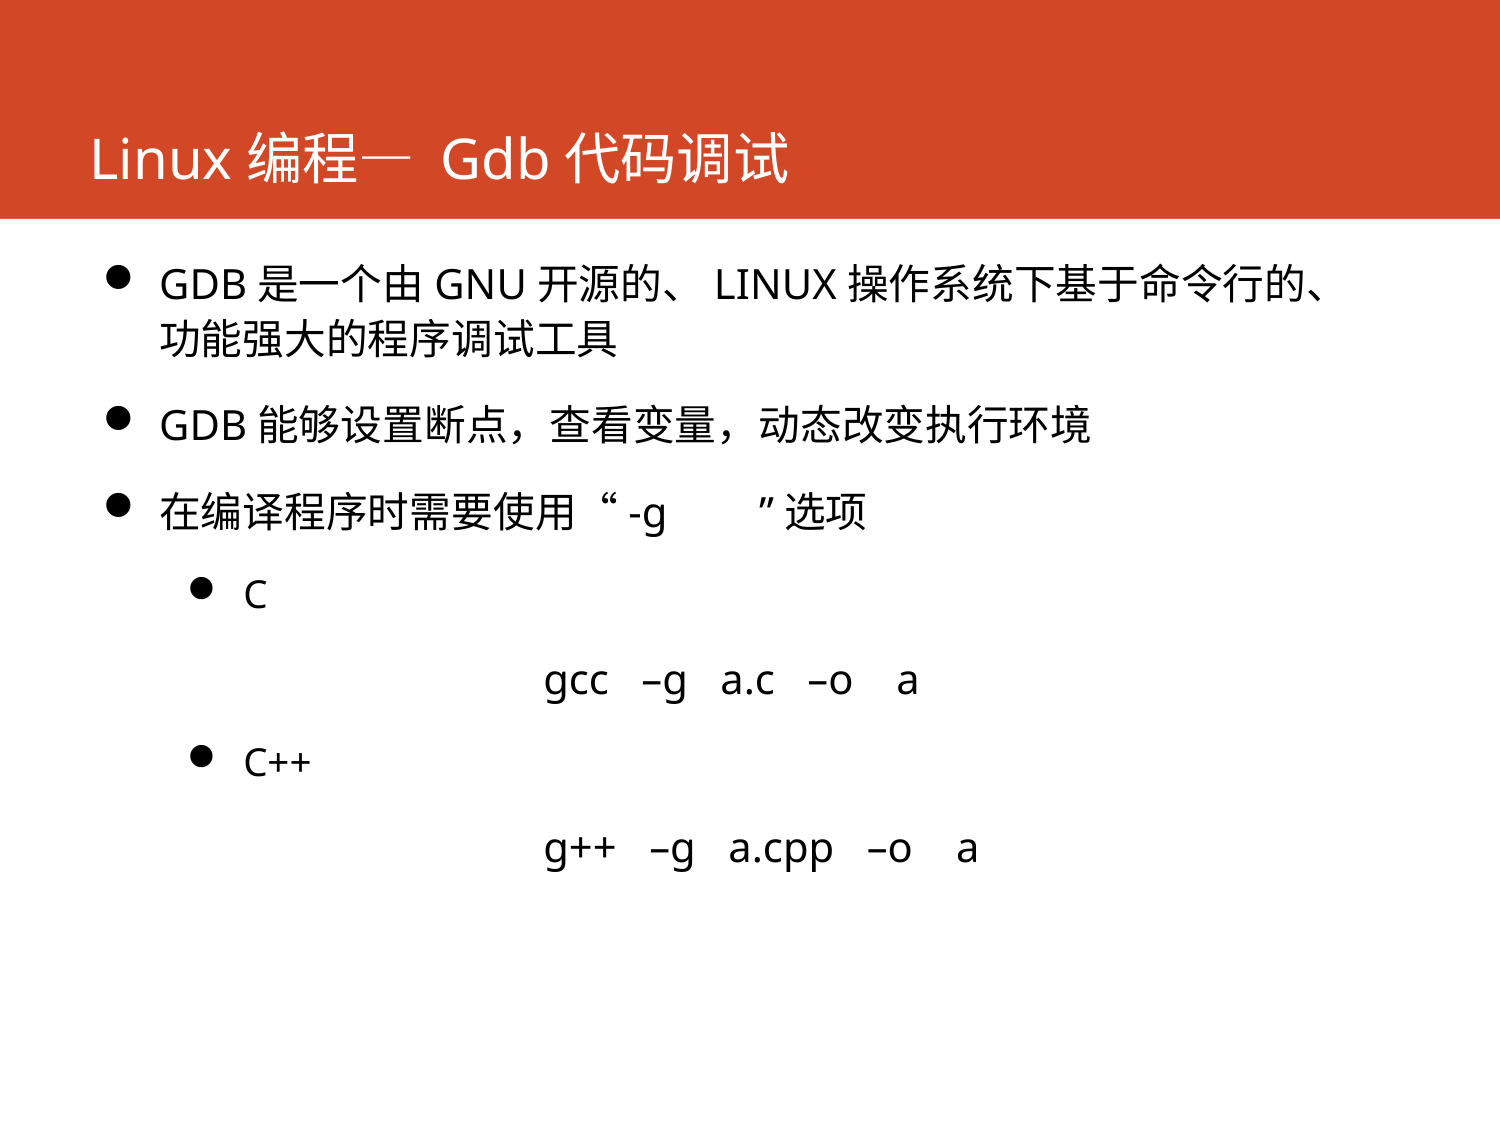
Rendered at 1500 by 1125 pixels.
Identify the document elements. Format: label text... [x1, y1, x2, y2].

title Linux编程— Gdb代码调试 [74, 0, 1397, 199]
list GDB是一个由GNU开源的、LINUX操作系统下基于命令行的、功能强大的程序调试工具 GDB能够设置断点，查看变量，动态改变执行环境 在编译程序时需要使用“-g ”选项 C gcc –g a.c –o a C++ g++ –g a.cpp –o a [87, 245, 1397, 1056]
